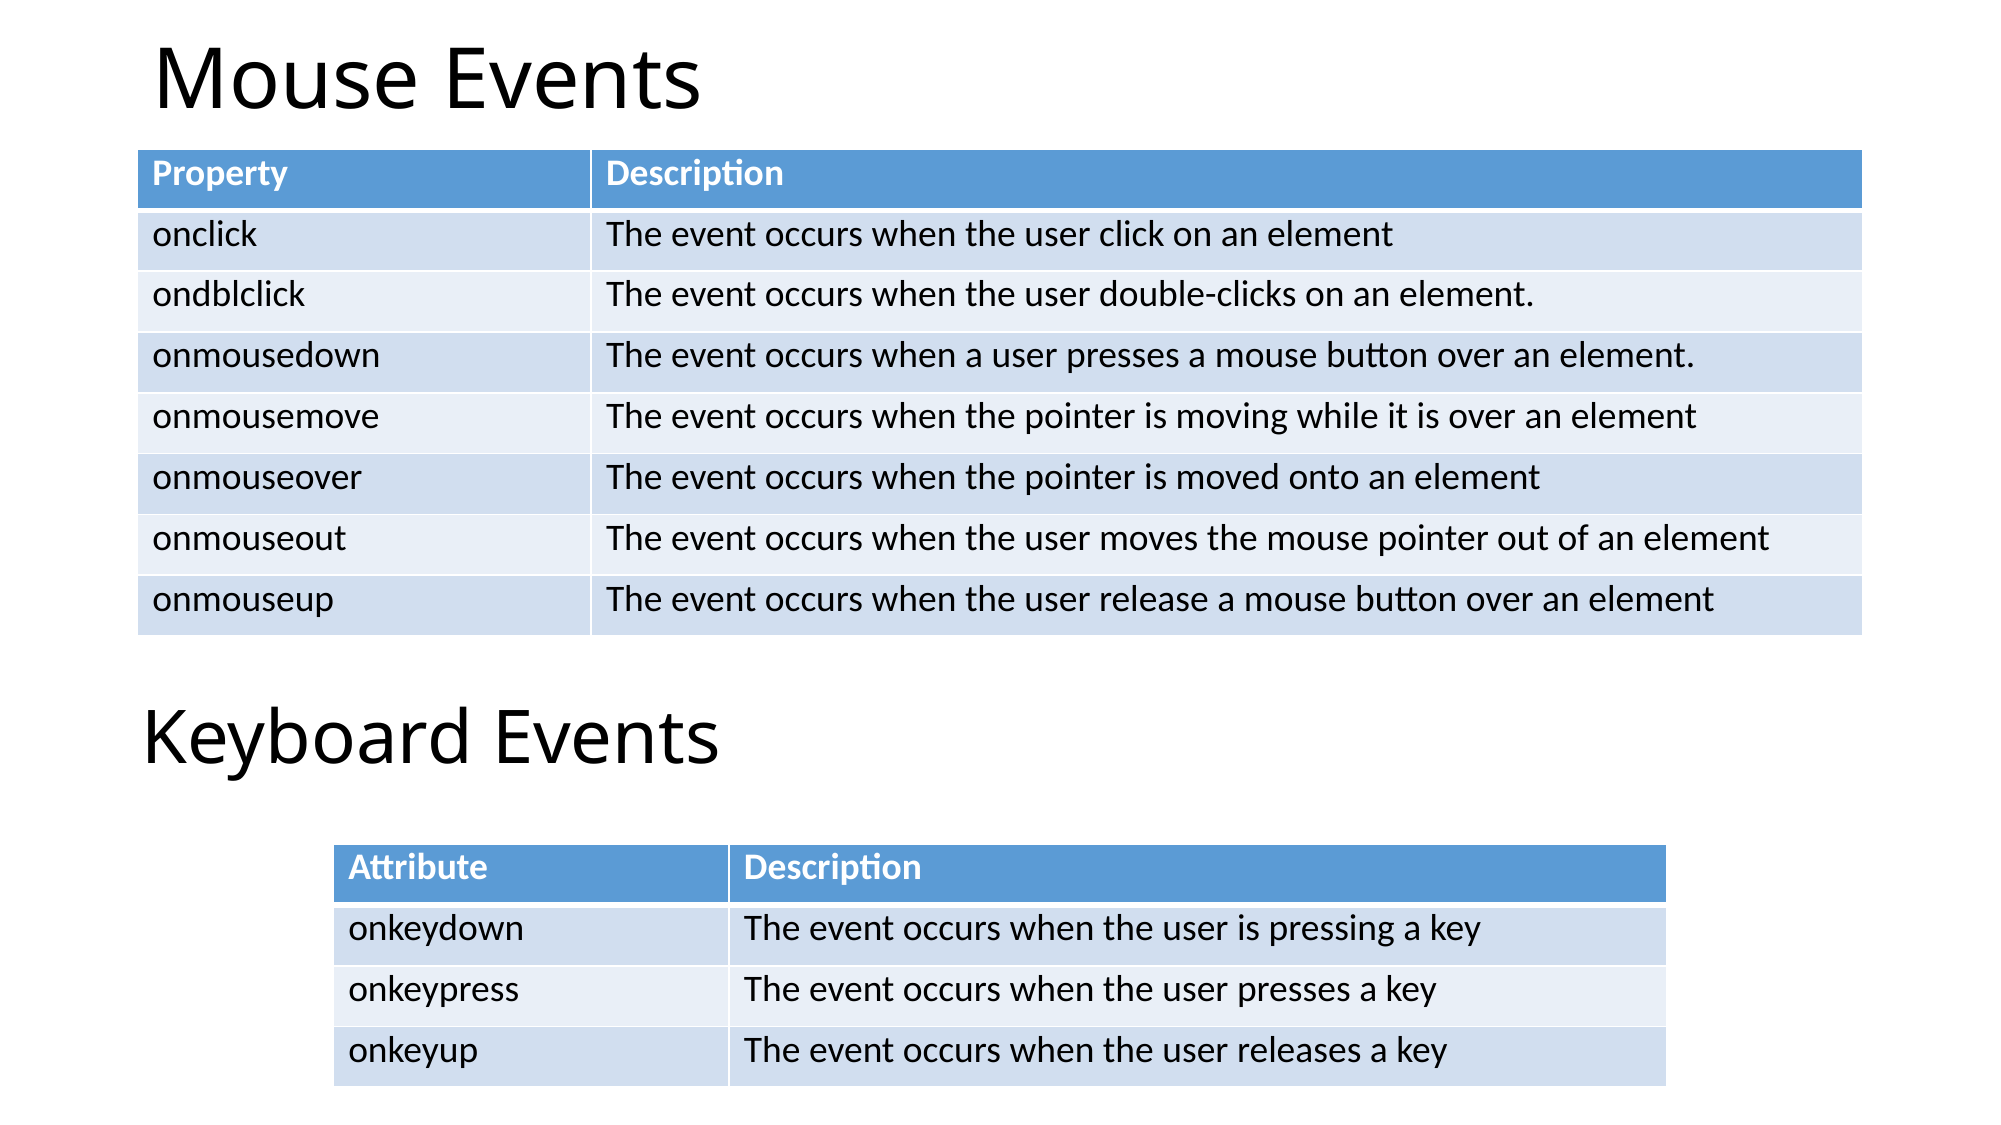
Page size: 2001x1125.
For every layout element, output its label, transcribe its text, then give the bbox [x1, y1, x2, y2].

table_header Description [592, 150, 1862, 208]
table_cell onclick [138, 213, 590, 270]
table_cell onmouseover [138, 454, 590, 514]
table_cell The event occurs when the pointer is moved onto an element [592, 454, 1862, 514]
table_cell The event occurs when the pointer is moving while it is over an element [592, 394, 1862, 453]
table_cell The event occurs when the user releases a key [730, 1027, 1666, 1086]
table_cell The event occurs when the user double-clicks on an element. [592, 272, 1862, 331]
table_header Description [730, 845, 1666, 902]
title Mouse Events [137, 28, 1863, 135]
table_cell The event occurs when the user presses a key [730, 967, 1666, 1026]
table_cell onmousedown [138, 333, 590, 392]
table_header Property [138, 150, 590, 208]
text_box Keyboard Events [126, 683, 1852, 790]
table_header Attribute [334, 845, 728, 902]
table_cell The event occurs when the user is pressing a key [730, 908, 1666, 965]
table_cell onmouseup [138, 576, 590, 635]
table_cell The event occurs when the user moves the mouse pointer out of an element [592, 515, 1862, 574]
table_cell onkeydown [334, 908, 728, 965]
table_cell ondblclick [138, 272, 590, 331]
table_cell The event occurs when the user release a mouse button over an element [592, 576, 1862, 635]
table_cell The event occurs when the user click on an element [592, 213, 1862, 270]
table_cell onmousemove [138, 394, 590, 453]
table_cell onkeyup [334, 1027, 728, 1086]
table_cell onkeypress [334, 967, 728, 1026]
table_cell The event occurs when a user presses a mouse button over an element. [592, 333, 1862, 392]
table_cell onmouseout [138, 515, 590, 574]
